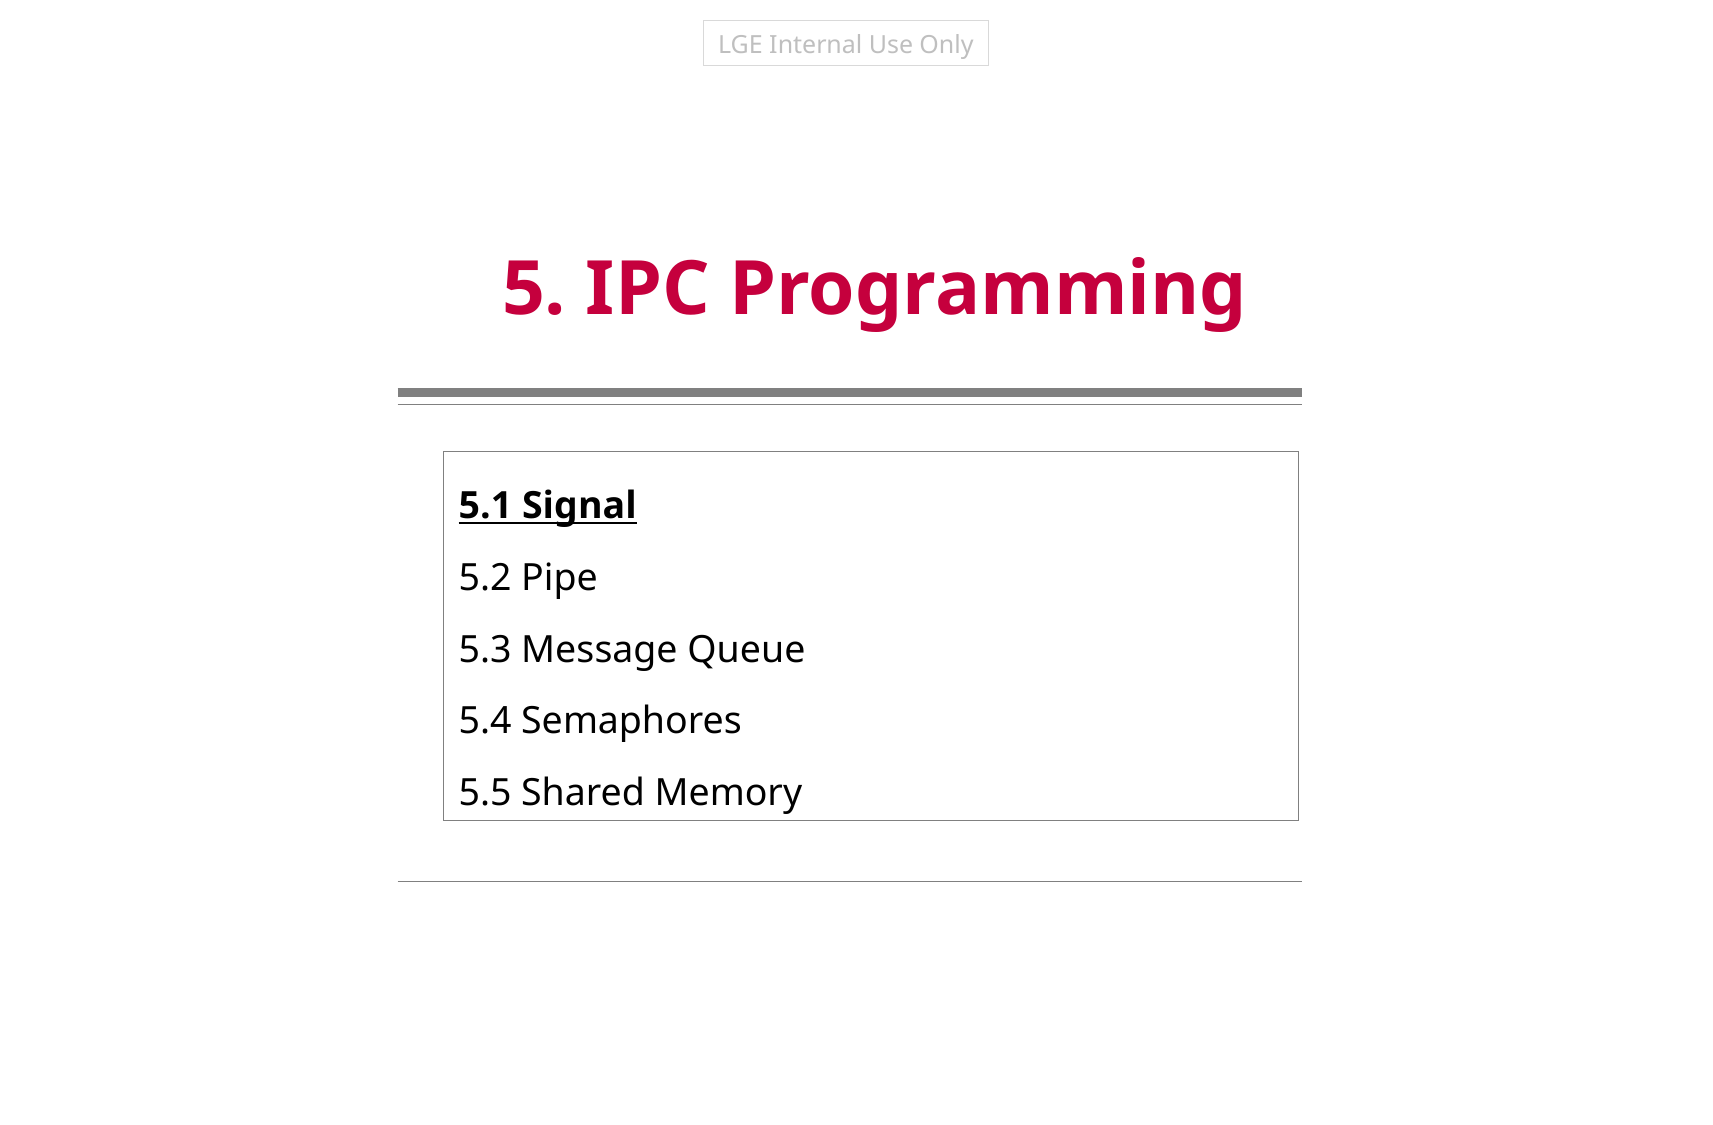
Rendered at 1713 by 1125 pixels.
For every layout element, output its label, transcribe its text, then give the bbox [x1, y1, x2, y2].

text_box 5.1 Signal 5.2 Pipe 5.3 Message Queue 5.4 Semaphores 5.5 Shared Memory [443, 451, 1299, 821]
text_box 5. IPC Programming [397, 227, 1353, 343]
